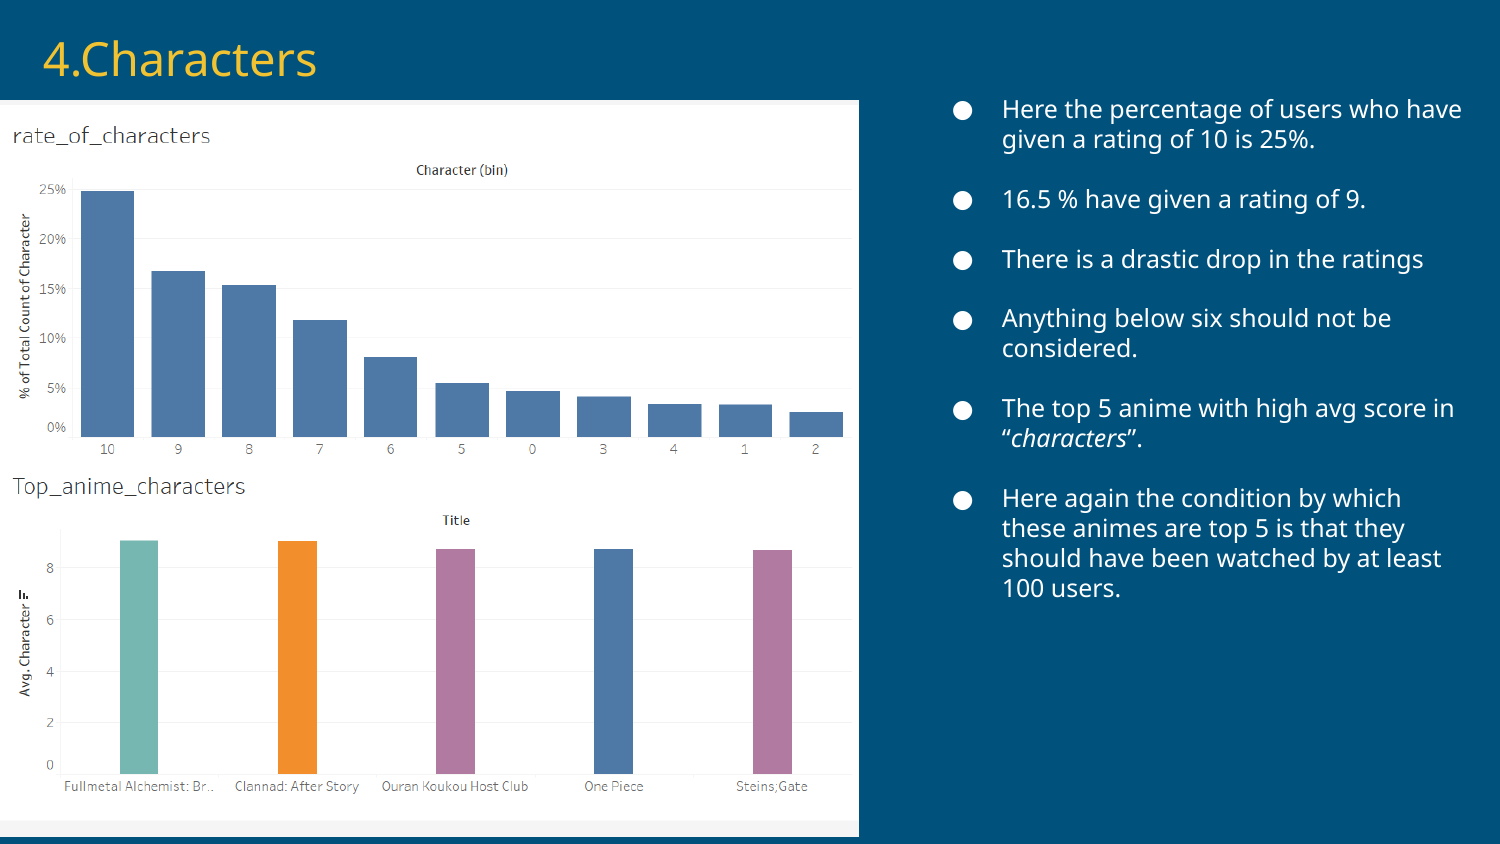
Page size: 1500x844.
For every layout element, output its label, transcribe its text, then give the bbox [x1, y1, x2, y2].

text_box Here the percentage of users who have given a rating of 10 is 25%. 16.5 % have given a rating of 9. There is a drastic drop in the ratings Anything below six should not be considered. The top 5 anime with high avg score in “characters”. Here again the condition by which these animes are top 5 is that they should have been watched by at least 100 users. [911, 78, 1483, 821]
title 4.Characters [27, 14, 568, 99]
picture [0, 101, 858, 836]
